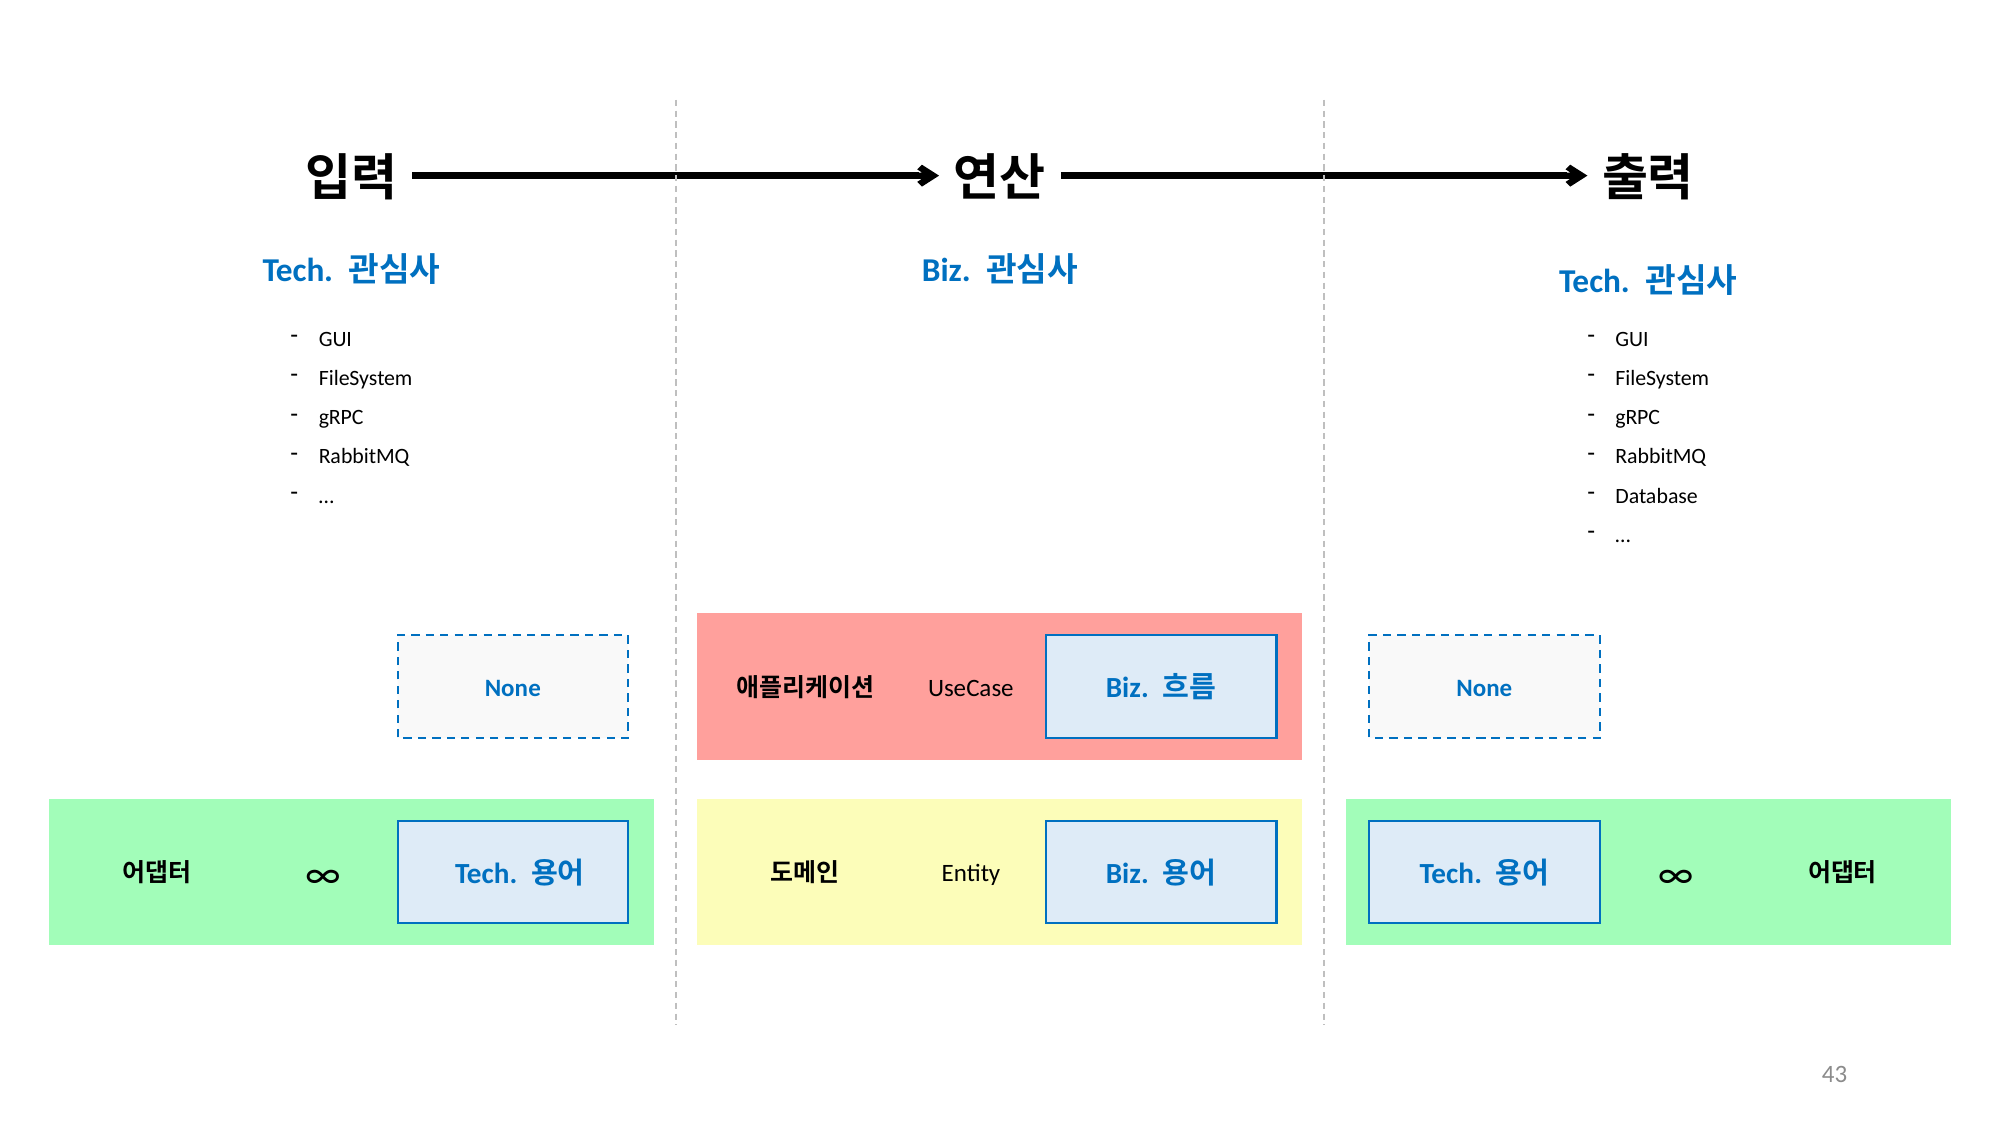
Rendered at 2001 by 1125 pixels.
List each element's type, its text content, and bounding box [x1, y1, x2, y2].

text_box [675, 99, 1325, 1025]
text_box 어댑터 [107, 849, 207, 894]
text_box Tech. 관심사 [247, 241, 456, 296]
text_box [397, 820, 629, 924]
text_box [1368, 820, 1601, 924]
text_box None [1441, 663, 1528, 709]
text_box ∞ [290, 839, 356, 904]
text_box None [469, 663, 556, 709]
text_box GUI FileSystem gRPC RabbitMQ … [275, 303, 428, 516]
text_box 어댑터 [1793, 849, 1893, 894]
text_box Tech. 용어 [440, 846, 600, 897]
slide_number 43 [1412, 1042, 1863, 1103]
text_box ∞ [1643, 839, 1709, 904]
text_box [49, 799, 654, 945]
text_box [1346, 799, 1951, 945]
text_box Tech. 관심사 [1544, 251, 1753, 307]
text_box [397, 634, 629, 739]
text_box 입력 [290, 138, 413, 213]
text_box Tech. 용어 [1404, 846, 1565, 897]
text_box GUI FileSystem gRPC RabbitMQ Database … [1572, 303, 1724, 555]
text_box [1368, 634, 1601, 739]
text_box 출력 [1587, 138, 1710, 213]
